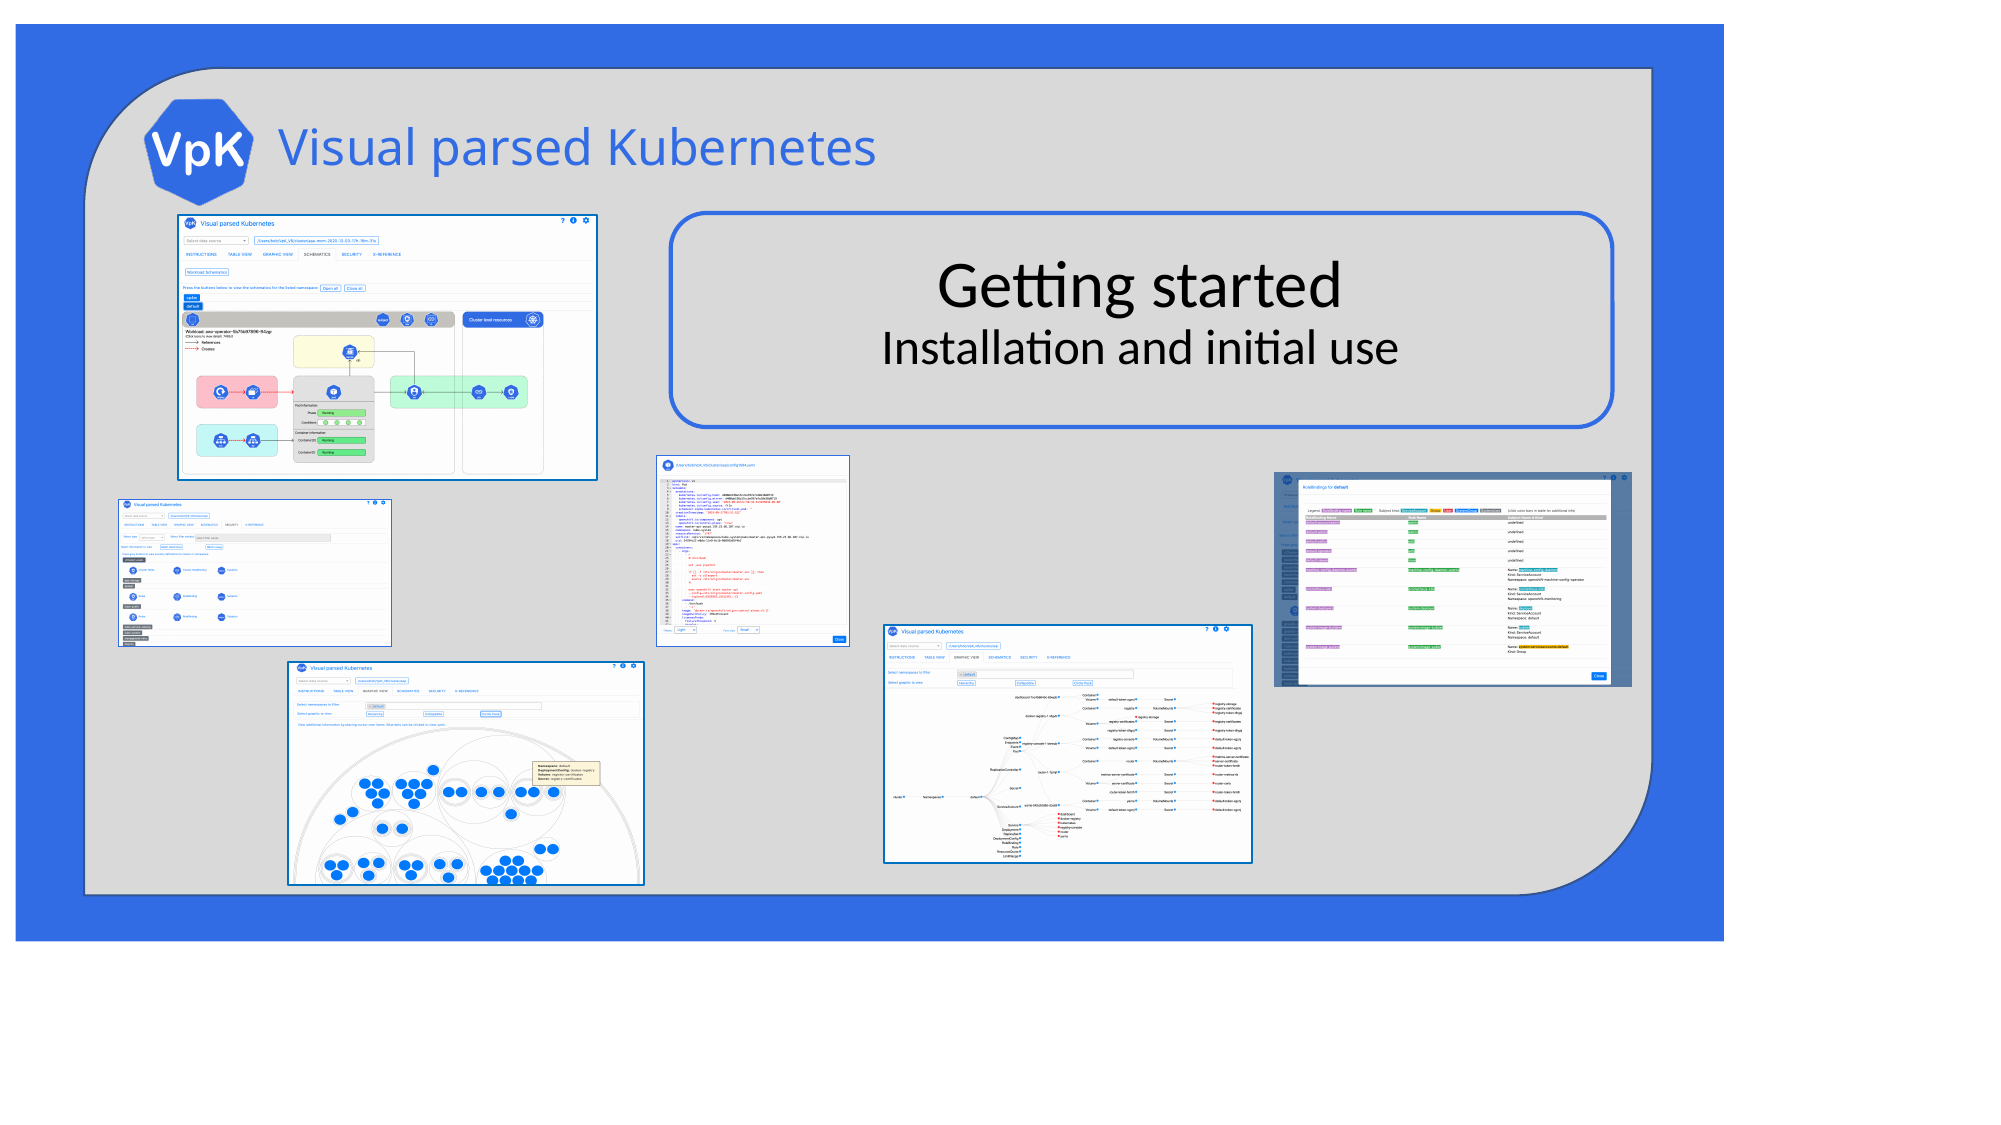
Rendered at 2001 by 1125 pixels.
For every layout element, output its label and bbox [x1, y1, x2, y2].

text_box [15, 24, 1725, 942]
